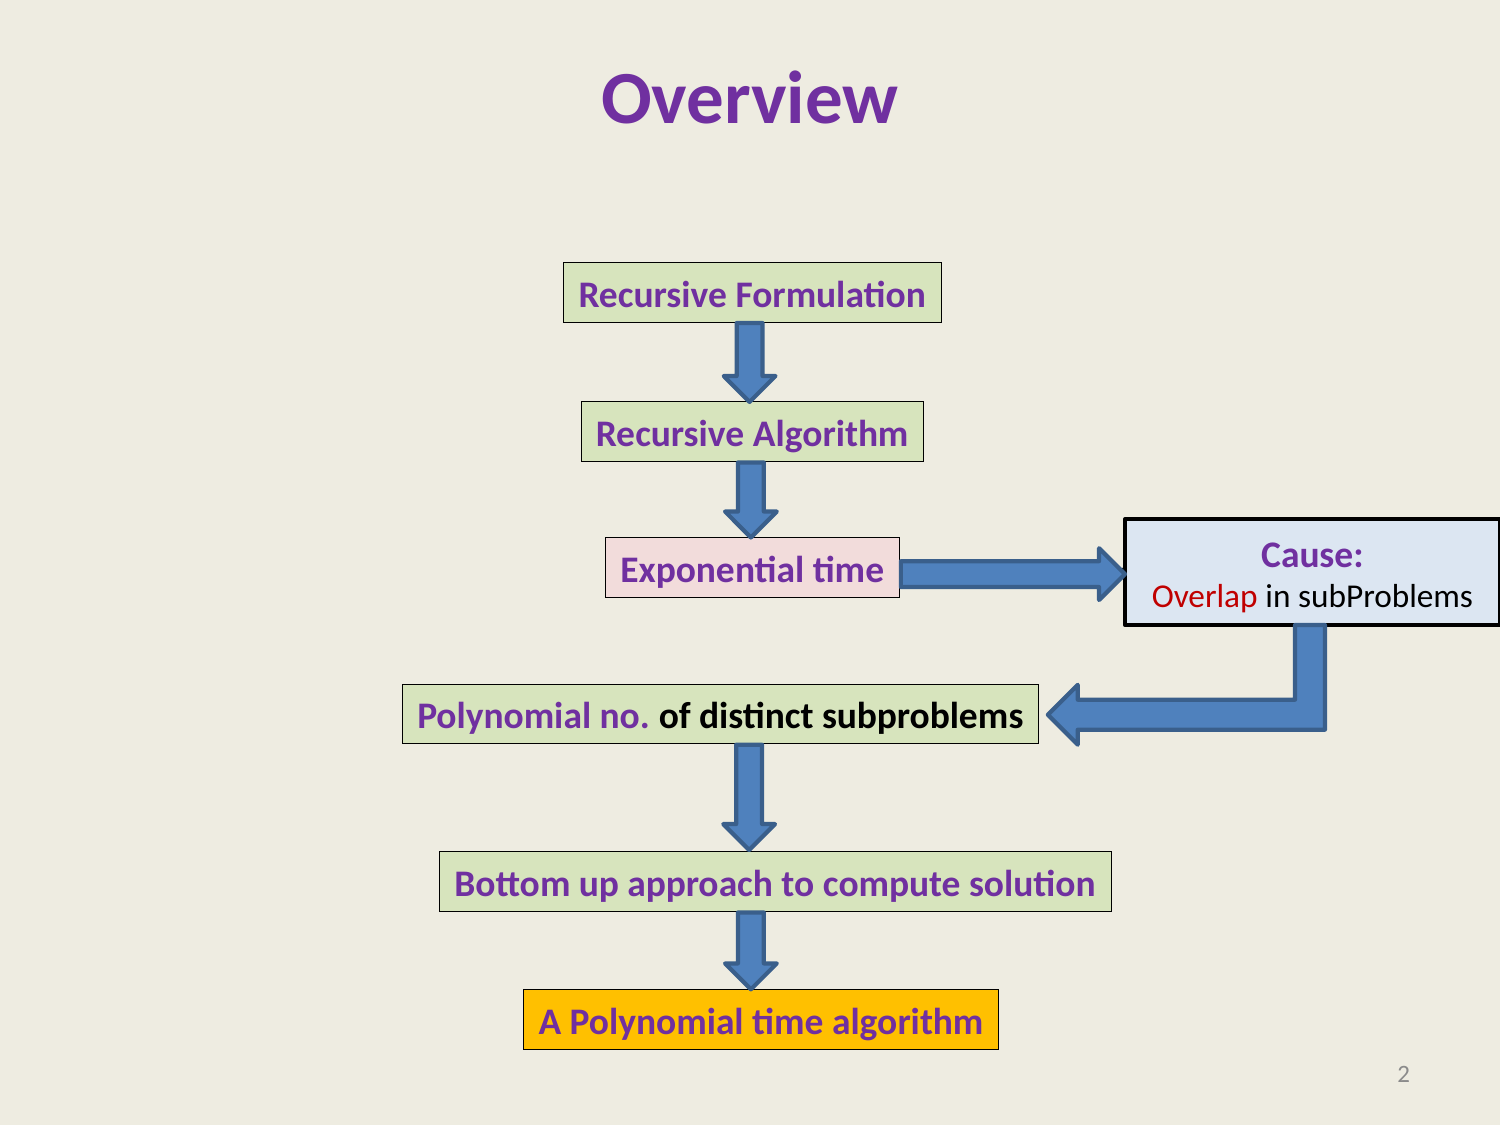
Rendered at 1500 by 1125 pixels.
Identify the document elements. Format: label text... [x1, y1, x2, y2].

text_box A Polynomial time algorithm [523, 989, 999, 1050]
text_box Recursive Formulation [563, 262, 942, 323]
text_box Cause: Overlap in subProblems [1122, 517, 1500, 627]
text_box [723, 910, 779, 992]
title Overview [75, 45, 1425, 233]
text_box Recursive Algorithm [581, 401, 924, 462]
text_box Bottom up approach to compute solution [439, 851, 1112, 912]
slide_number 2 [1074, 1042, 1425, 1103]
text_box [721, 742, 777, 853]
text_box [1045, 622, 1328, 747]
text_box [721, 320, 778, 405]
text_box Exponential time [605, 537, 900, 598]
text_box [723, 460, 779, 540]
text_box Polynomial no. of distinct subproblems [402, 684, 1039, 744]
text_box [898, 546, 1128, 602]
